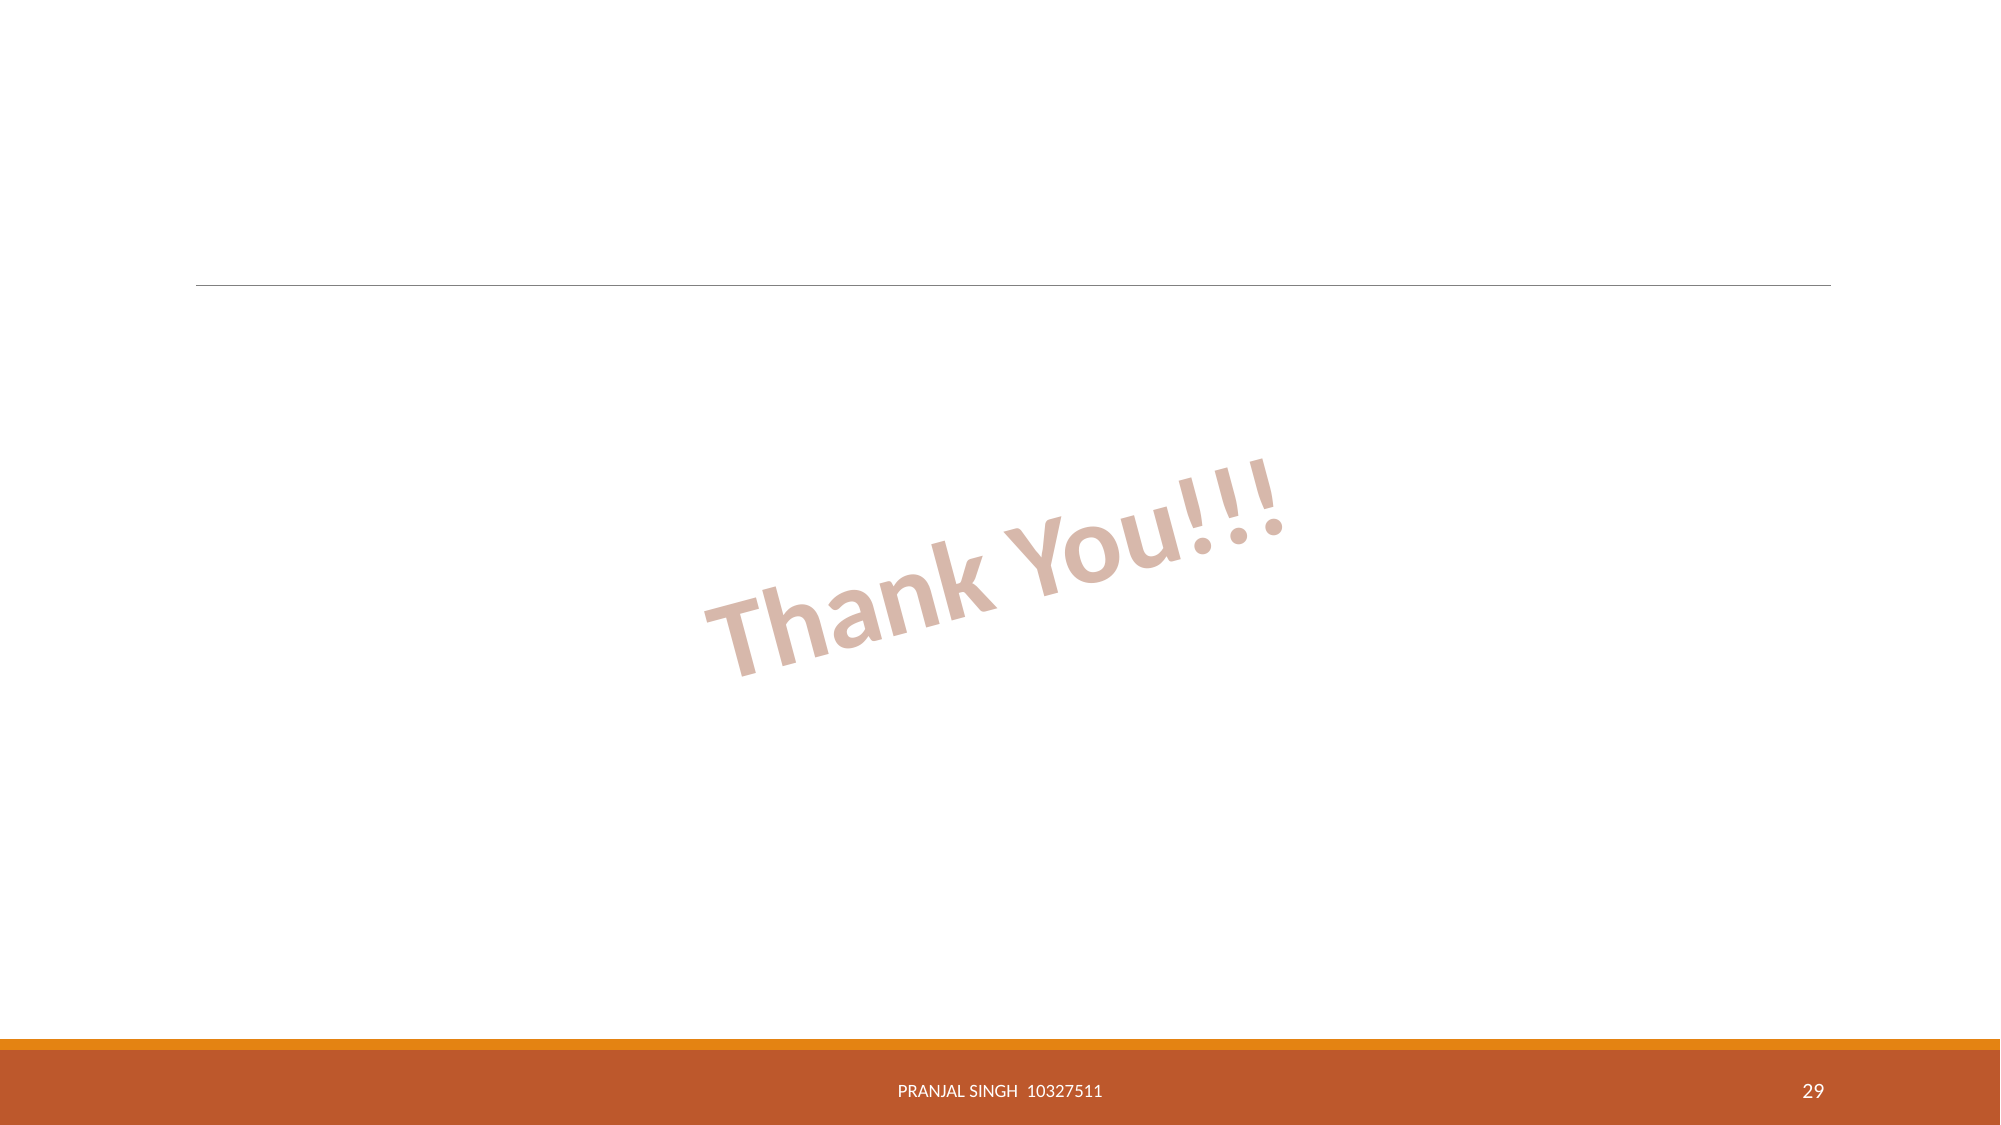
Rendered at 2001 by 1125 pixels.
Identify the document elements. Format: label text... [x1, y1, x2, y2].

footer Pranjal Singh 10327511 [604, 1059, 1396, 1120]
slide_number 29 [1624, 1059, 1840, 1120]
text_box Thank You!!! [466, 353, 1527, 772]
